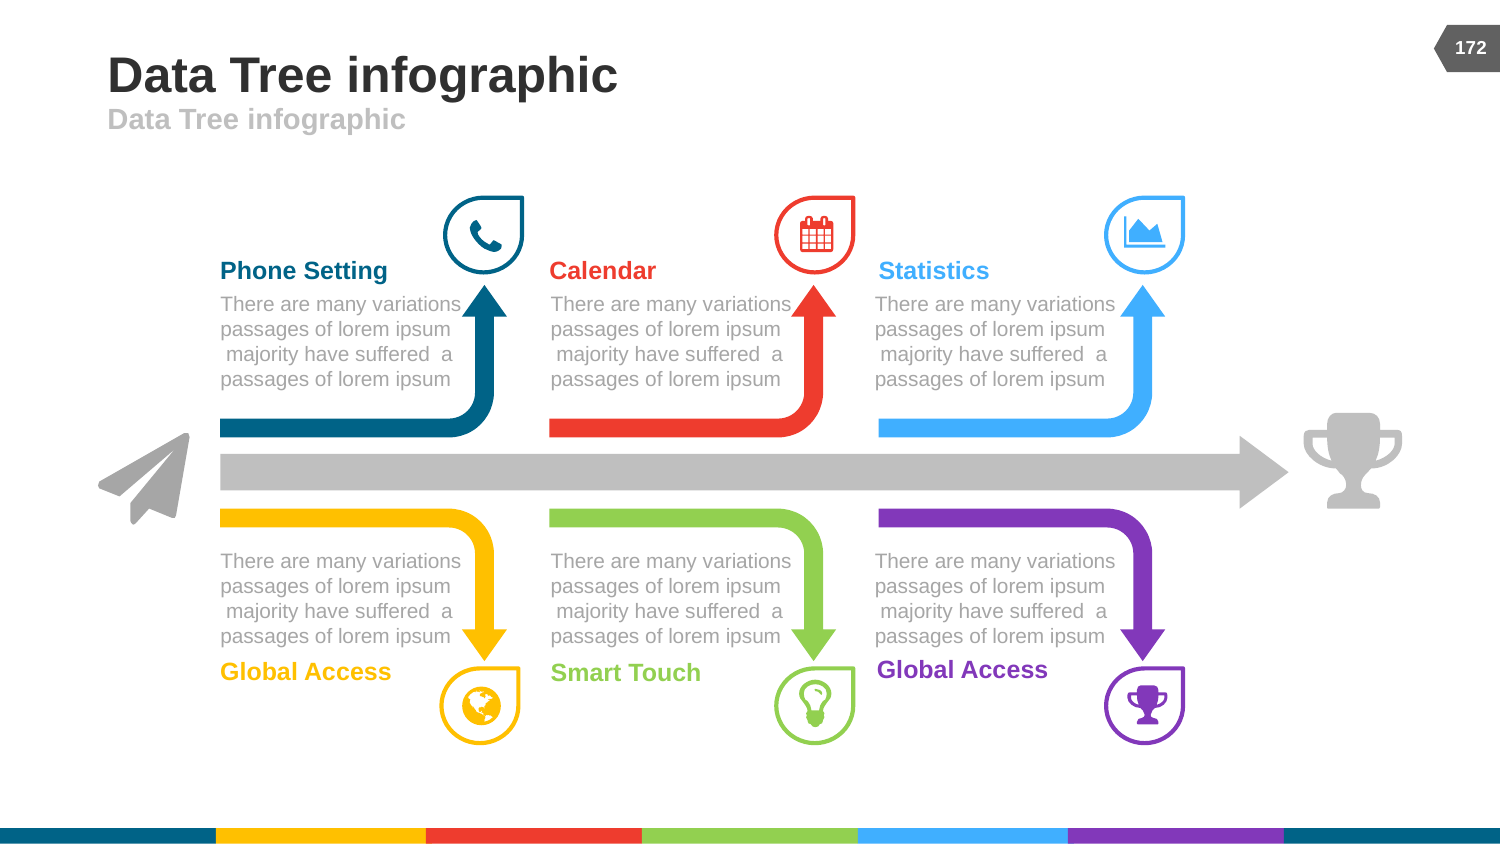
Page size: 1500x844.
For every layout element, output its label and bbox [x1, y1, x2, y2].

text_box [1105, 197, 1184, 273]
text_box [441, 668, 519, 744]
text_box [547, 282, 838, 440]
text_box [1105, 668, 1184, 744]
title [107, 43, 1033, 102]
text_box [218, 282, 509, 440]
slide_number [1439, 24, 1500, 70]
list [107, 101, 783, 135]
text_box [776, 197, 854, 273]
text_box [220, 655, 400, 686]
text_box [220, 254, 389, 285]
text_box [874, 506, 1168, 664]
text_box [550, 656, 721, 687]
text_box [444, 197, 523, 273]
text_box [876, 653, 1057, 684]
text_box [547, 506, 838, 664]
text_box [874, 282, 1168, 440]
text_box [549, 254, 693, 285]
text_box [218, 433, 1291, 511]
text_box [878, 254, 1025, 285]
text_box [1303, 412, 1403, 509]
text_box [776, 668, 854, 744]
text_box [218, 506, 509, 664]
text_box [97, 433, 190, 525]
